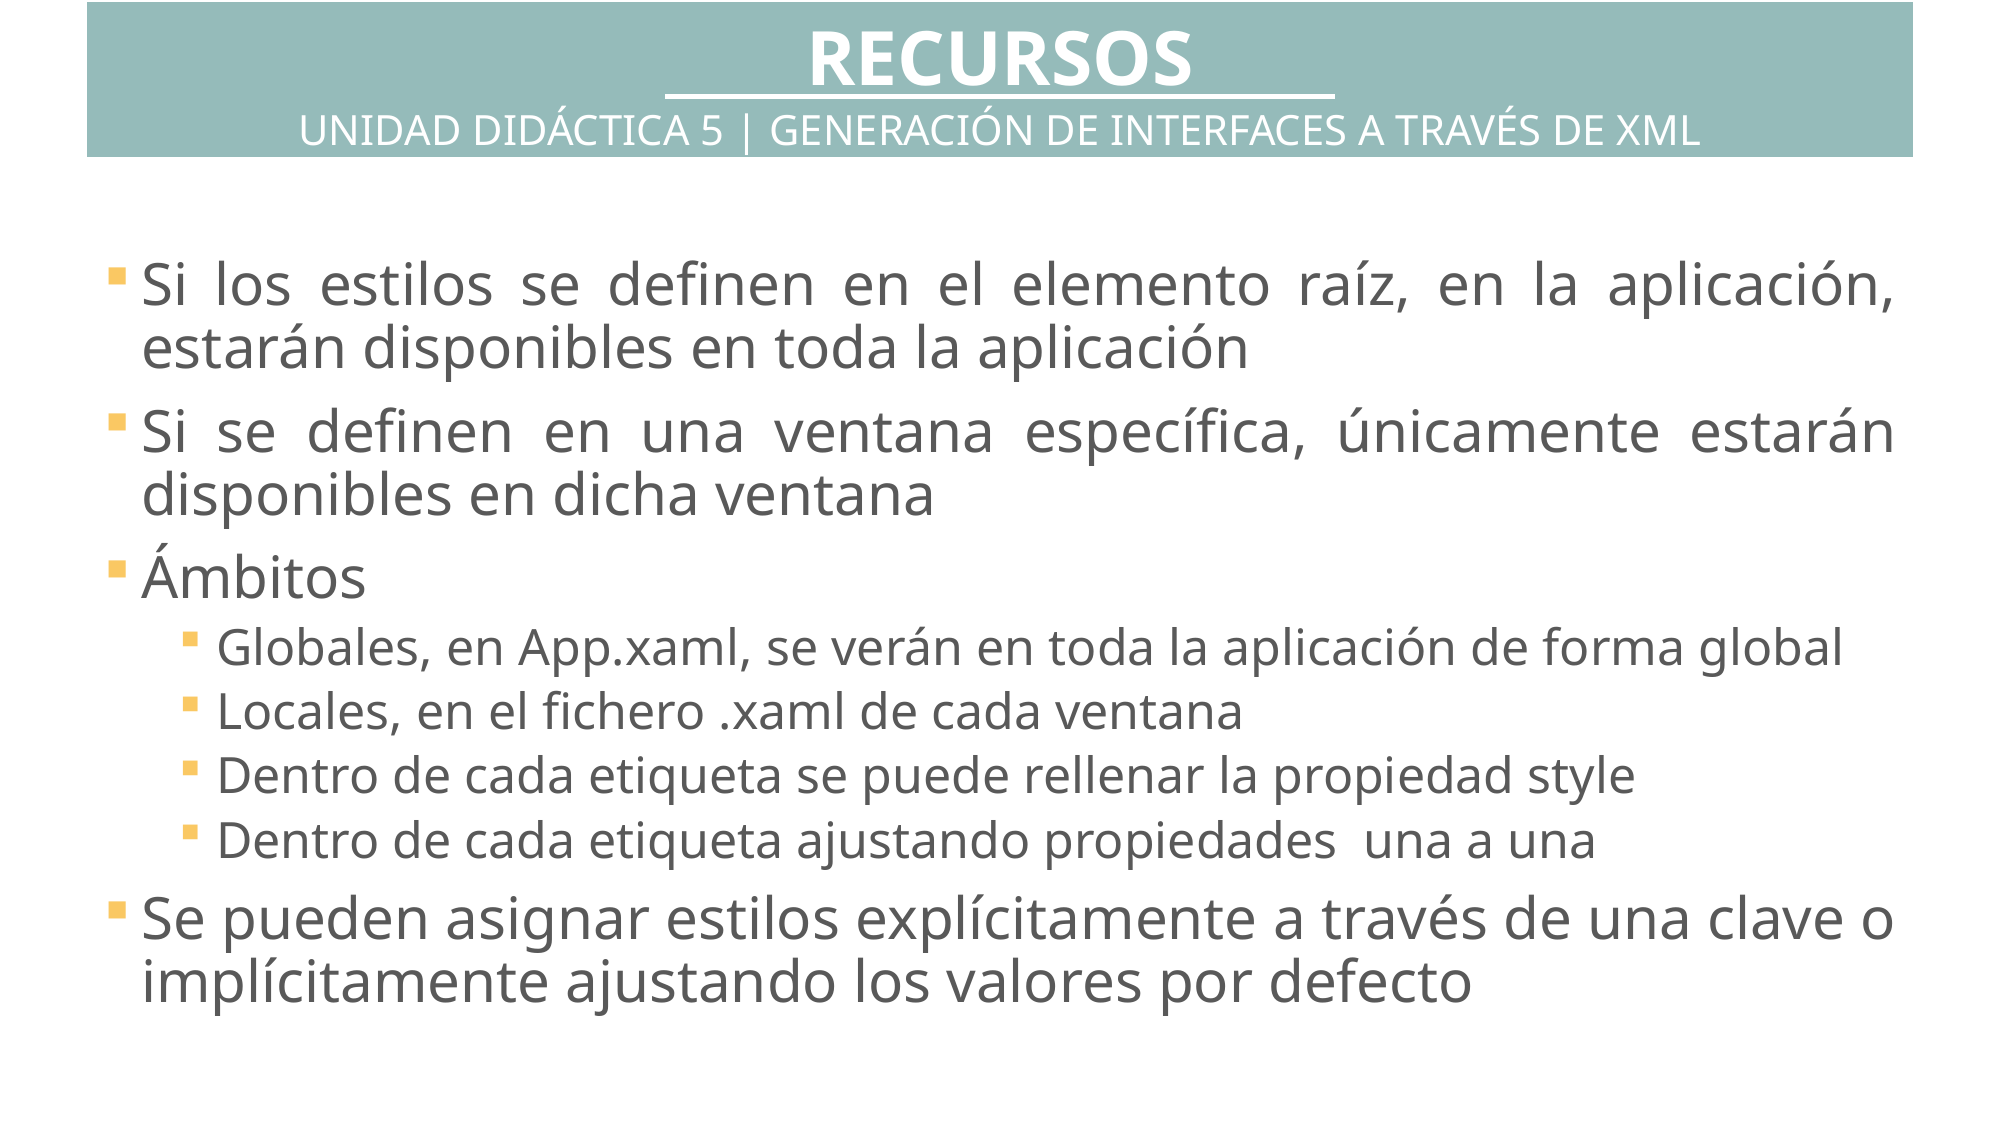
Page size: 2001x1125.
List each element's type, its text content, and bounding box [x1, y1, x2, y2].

text_box RECURSOS [87, 2, 1913, 102]
text_box UNIDAD DIDÁCTICA 5 | GENERACIÓN DE INTERFACES A TRAVÉS DE XML [87, 102, 1913, 157]
list Si los estilos se definen en el elemento raíz, en la aplicación, estarán disponibles en toda la aplicación Si se definen en una ventana específica, únicamente estarán disponibles en dicha ventana Ámbitos Globales, en App.xaml, se verán en toda la aplicación de forma global Locales, en el fichero .xaml de cada ventana Dentro de cada etiqueta se puede rellenar la propiedad style Dentro de cada etiqueta ajustando propiedades una a una Se pueden asignar estilos explícitamente a través de una clave o implícitamente ajustando los valores por defecto [88, 248, 1912, 1090]
